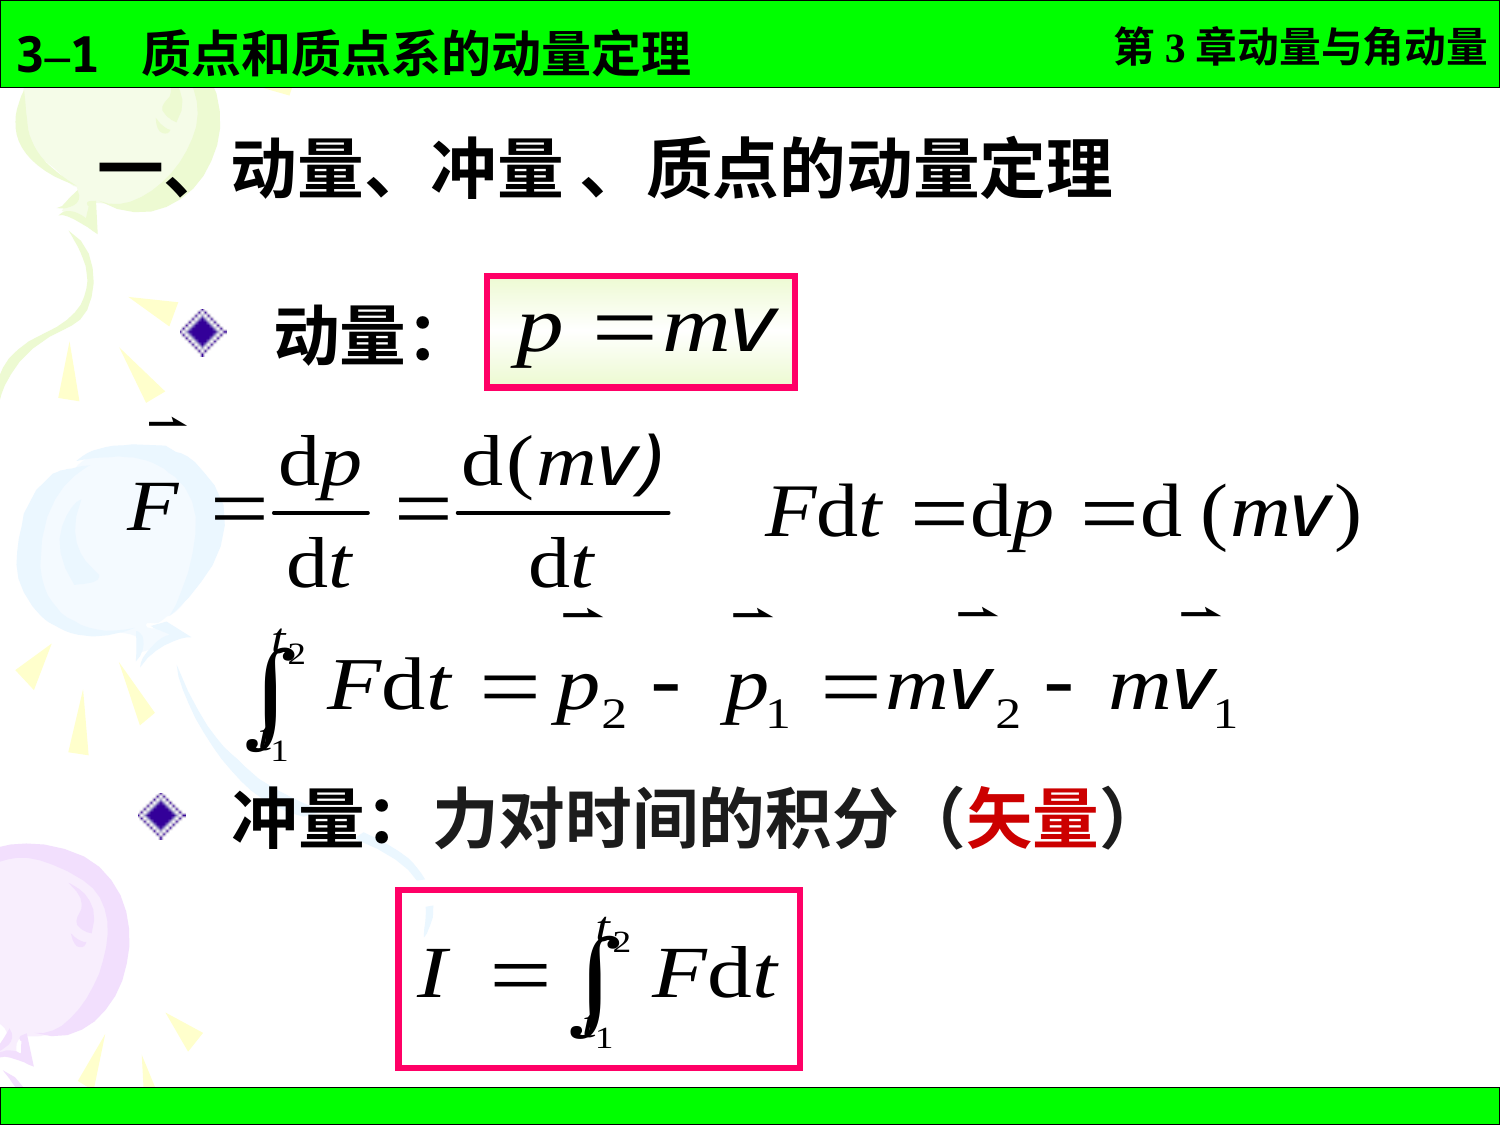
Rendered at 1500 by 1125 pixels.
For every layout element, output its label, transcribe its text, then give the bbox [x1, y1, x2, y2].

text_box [112, 416, 688, 604]
picture [138, 793, 186, 840]
picture [180, 309, 227, 357]
text_box 冲量：力对时间的积分（矢量） [123, 769, 1287, 864]
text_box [401, 892, 798, 1066]
text_box 动量： [165, 285, 484, 381]
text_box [749, 453, 1376, 568]
text_box 一、动量、冲量 、质点的动量定理 [82, 119, 1182, 215]
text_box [217, 603, 1251, 779]
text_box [489, 278, 793, 385]
